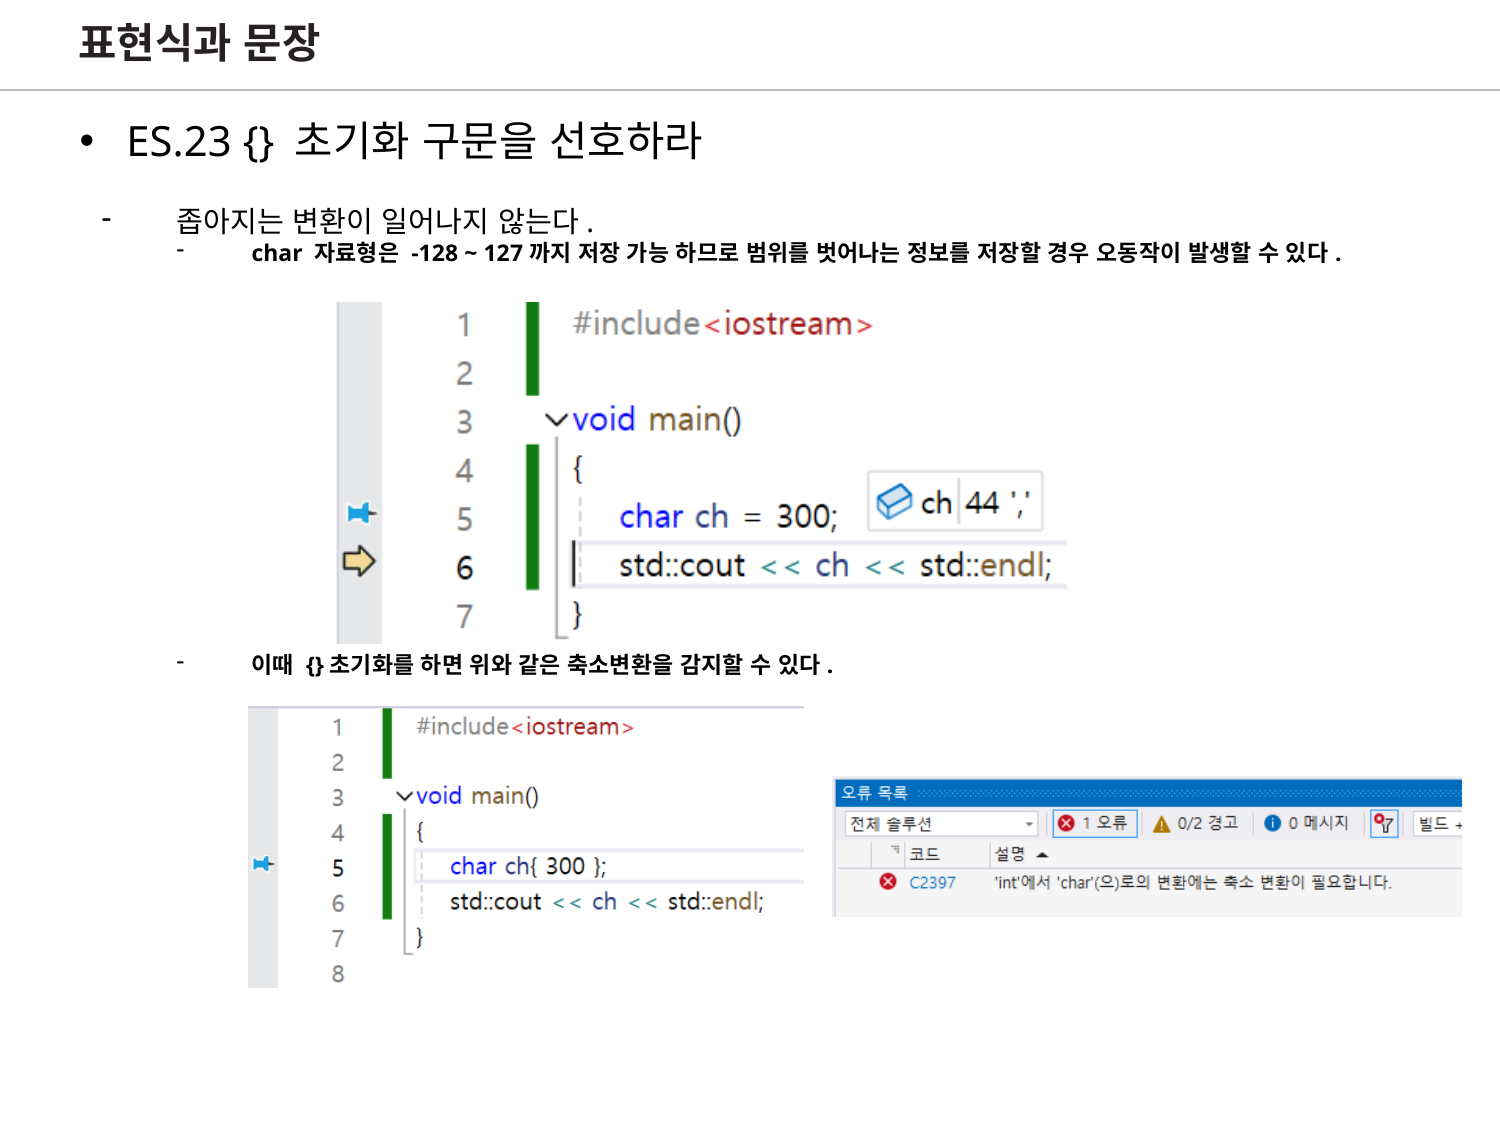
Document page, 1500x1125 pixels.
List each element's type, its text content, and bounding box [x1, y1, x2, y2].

picture [832, 776, 1462, 918]
picture [336, 302, 1067, 644]
text_box 좁아지는 변환이 일어나지 않는다. char 자료형은 -128 ~ 127까지 저장 가능 하므로 범위를 벗어나는 정보를 저장할 경우 오동작이 발생할 수 있다. 이때 {}초기화를 하면 위와 같은 축소변환을 감지할 수 있다. [86, 196, 1500, 771]
text_box ES.23 {} 초기화 구문을 선호하라 [64, 107, 1489, 173]
text_box 표현식과 문장 [38, 9, 361, 74]
picture [248, 705, 804, 988]
